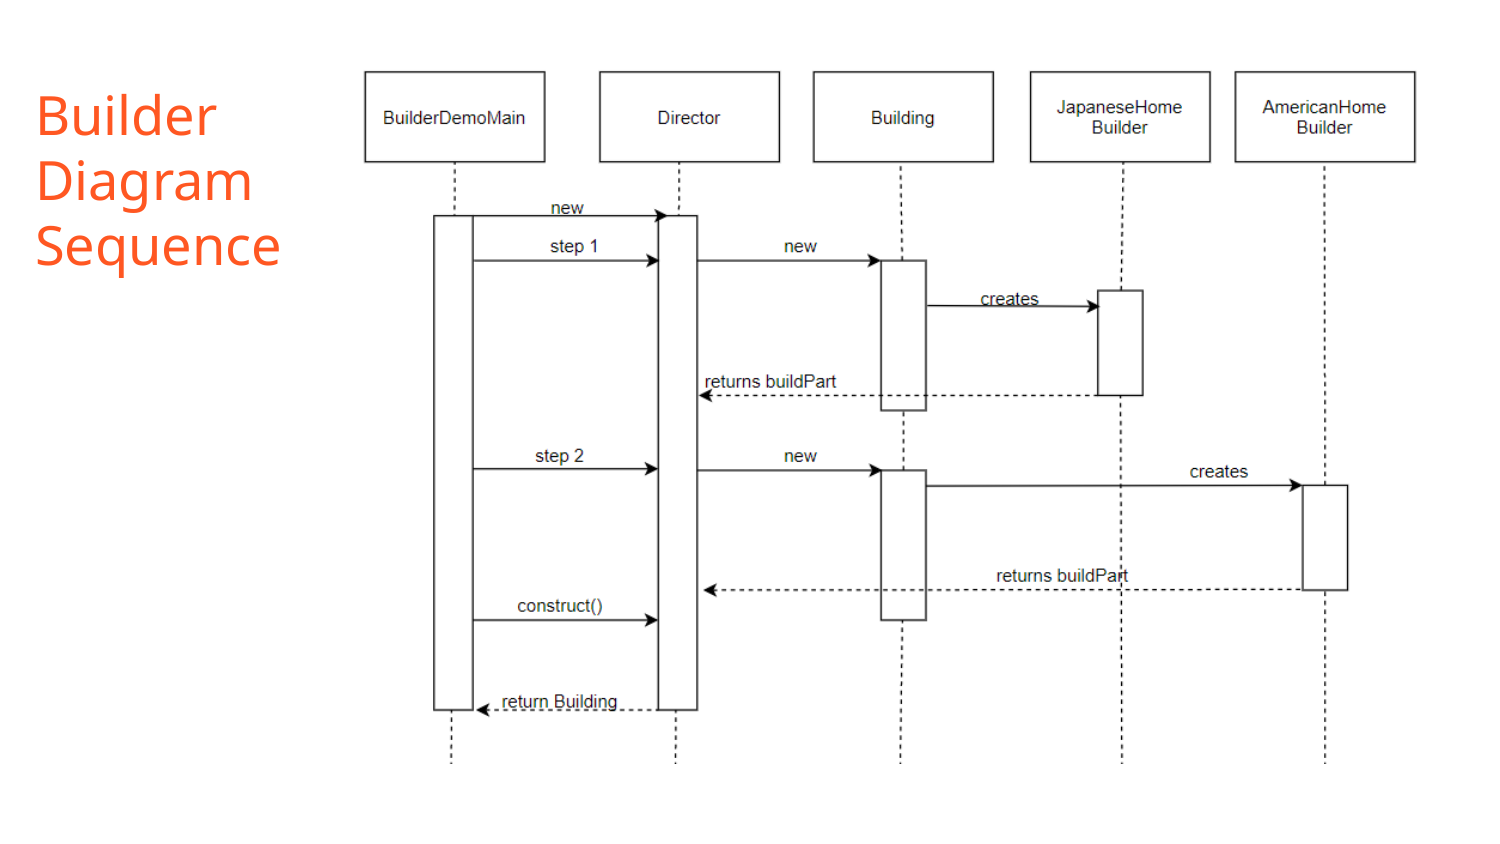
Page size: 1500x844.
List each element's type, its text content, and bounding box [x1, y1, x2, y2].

picture [321, 51, 1494, 764]
title Builder Diagram Sequence [20, 66, 316, 523]
